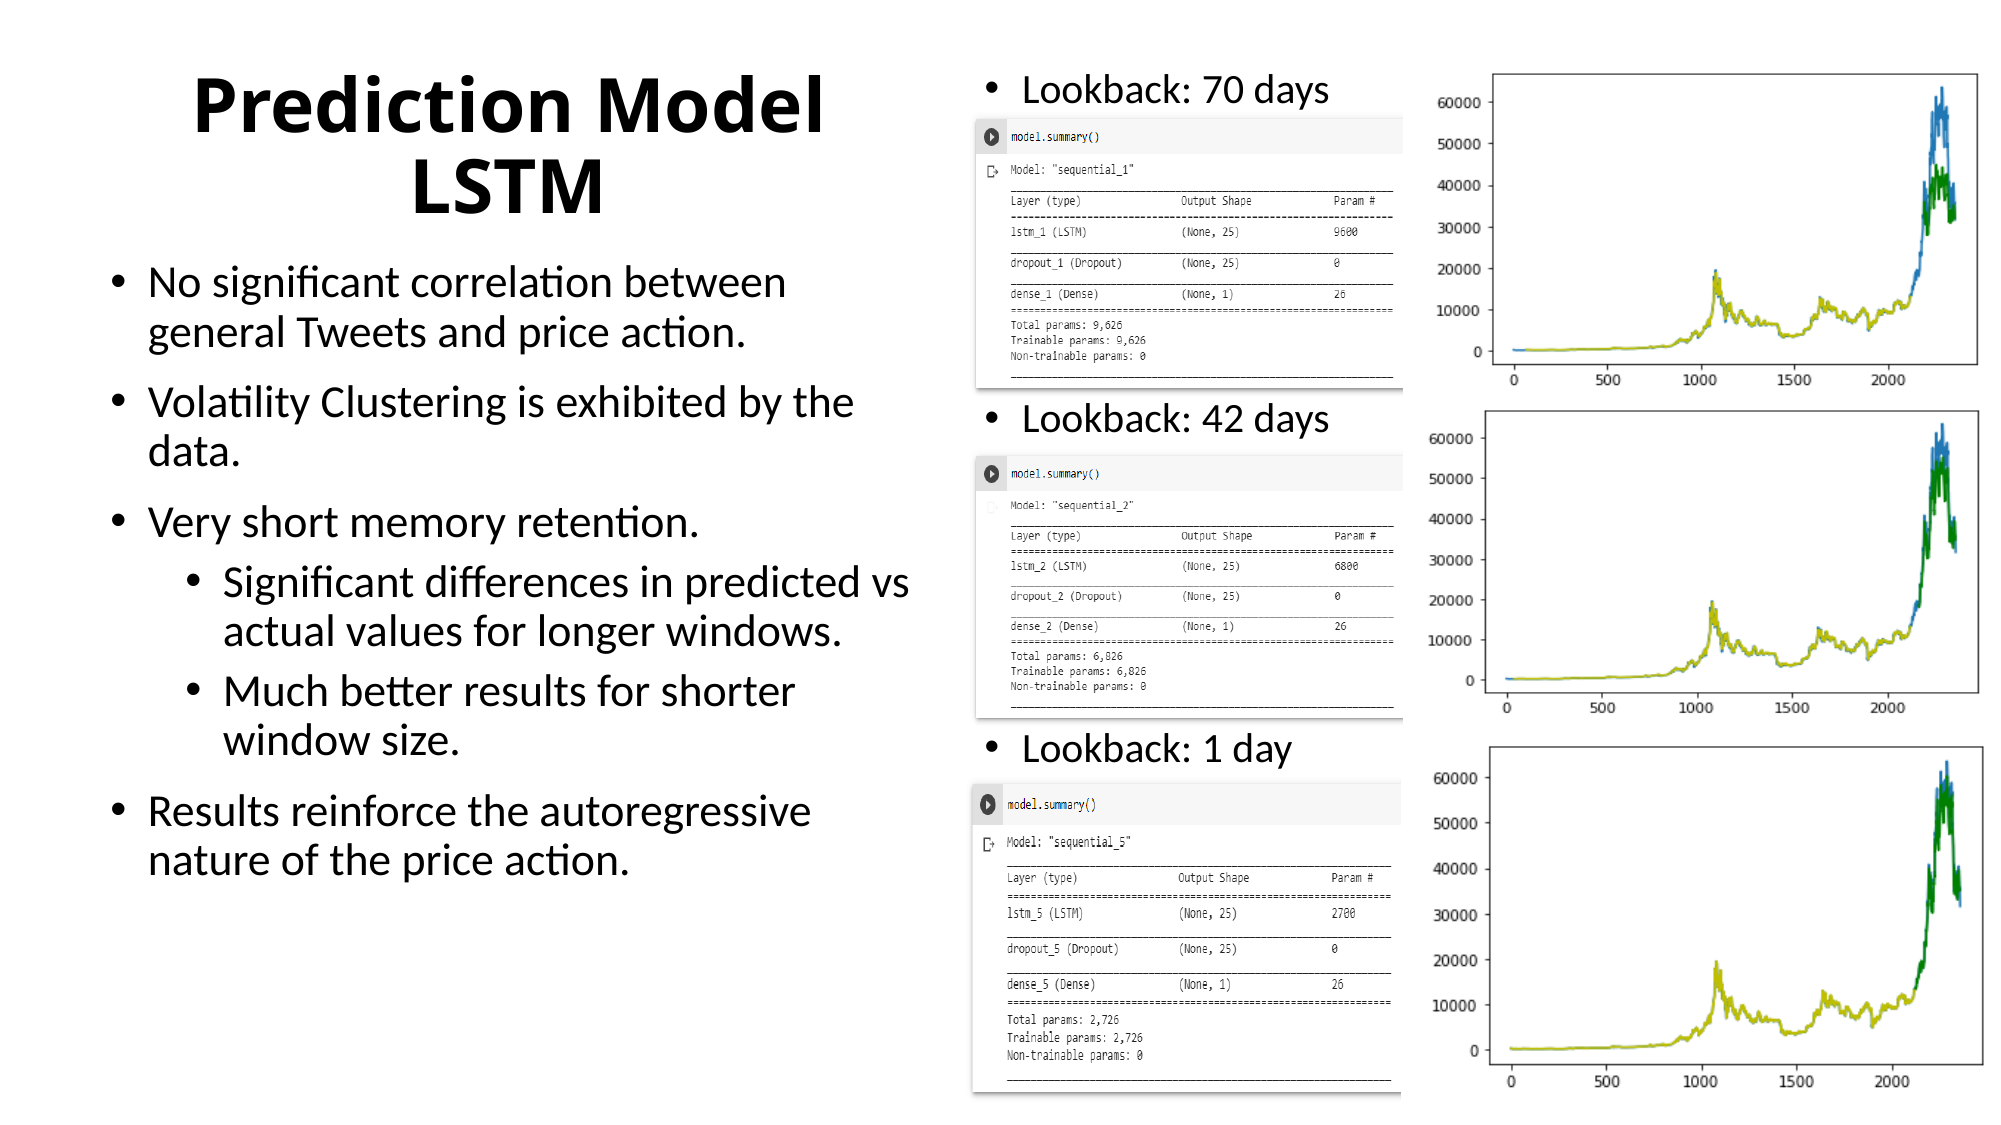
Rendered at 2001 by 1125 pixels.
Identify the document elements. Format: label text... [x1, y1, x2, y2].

text_box Lookback: 70 days Lookback: 42 days Lookback: 1 day [969, 726, 1403, 1070]
picture [1417, 59, 2000, 726]
text_box Lookback: 70 days Lookback: 42 days Lookback: 1 day [969, 396, 1403, 447]
picture [969, 447, 1403, 726]
title Prediction Model LSTM [131, 59, 886, 238]
text_box Lookback: 70 days Lookback: 42 days Lookback: 1 day [969, 59, 1403, 111]
picture [966, 777, 1401, 1102]
list No significant correlation between general Tweets and price action. Volatility Clustering is exhibited by the data. Very short memory retention. Significant differences in predicted vs actual values for longer windows. Much better results for shorter window size. Results reinforce the autoregressive nature of the price action. [95, 250, 928, 917]
picture [1417, 729, 2000, 1102]
picture [969, 111, 1403, 396]
